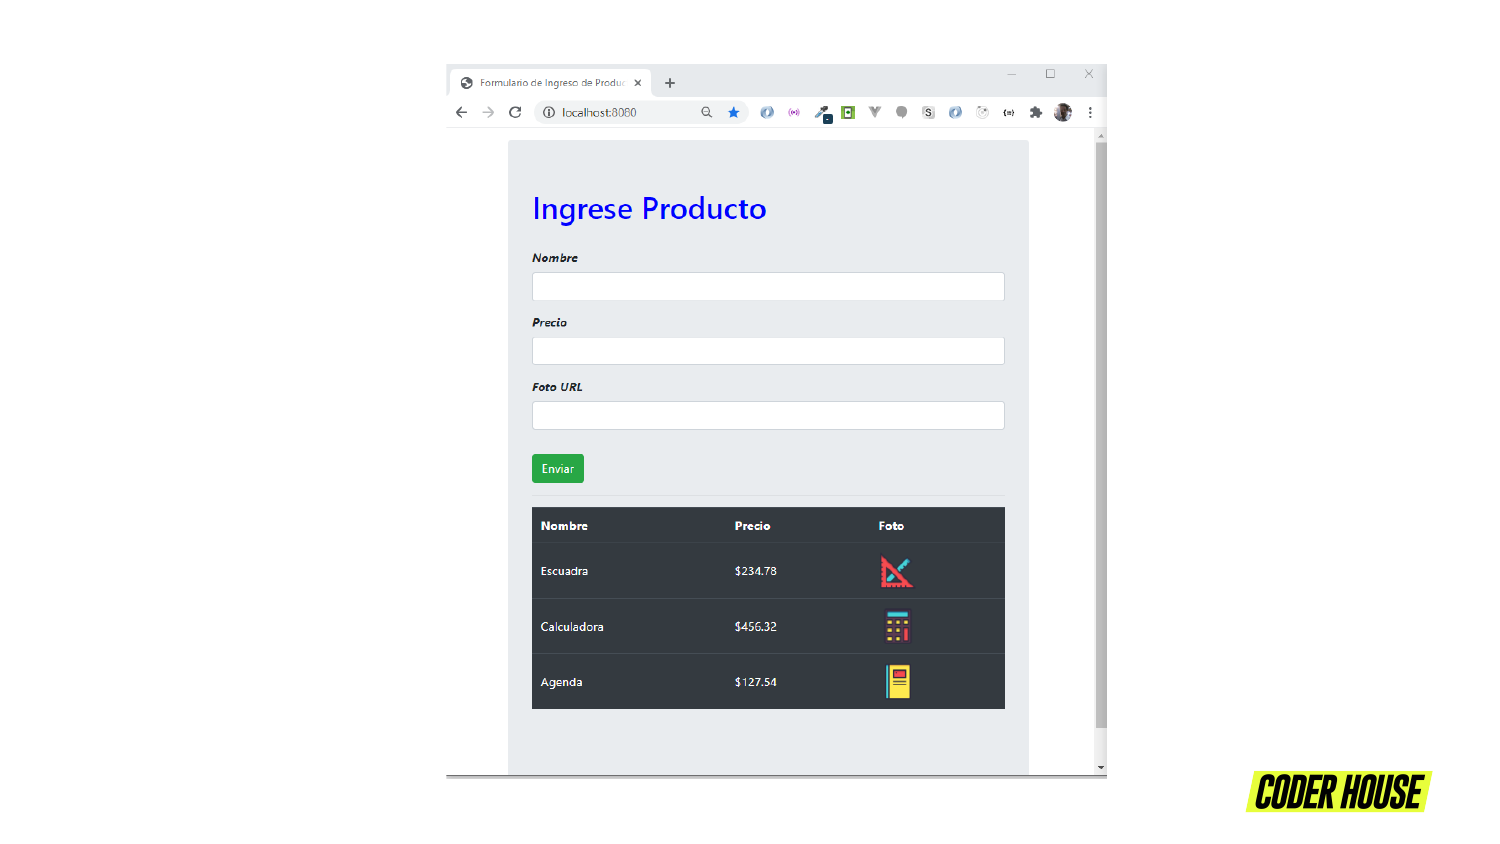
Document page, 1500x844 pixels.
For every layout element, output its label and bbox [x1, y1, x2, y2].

picture [446, 64, 1108, 780]
picture [1241, 764, 1437, 819]
